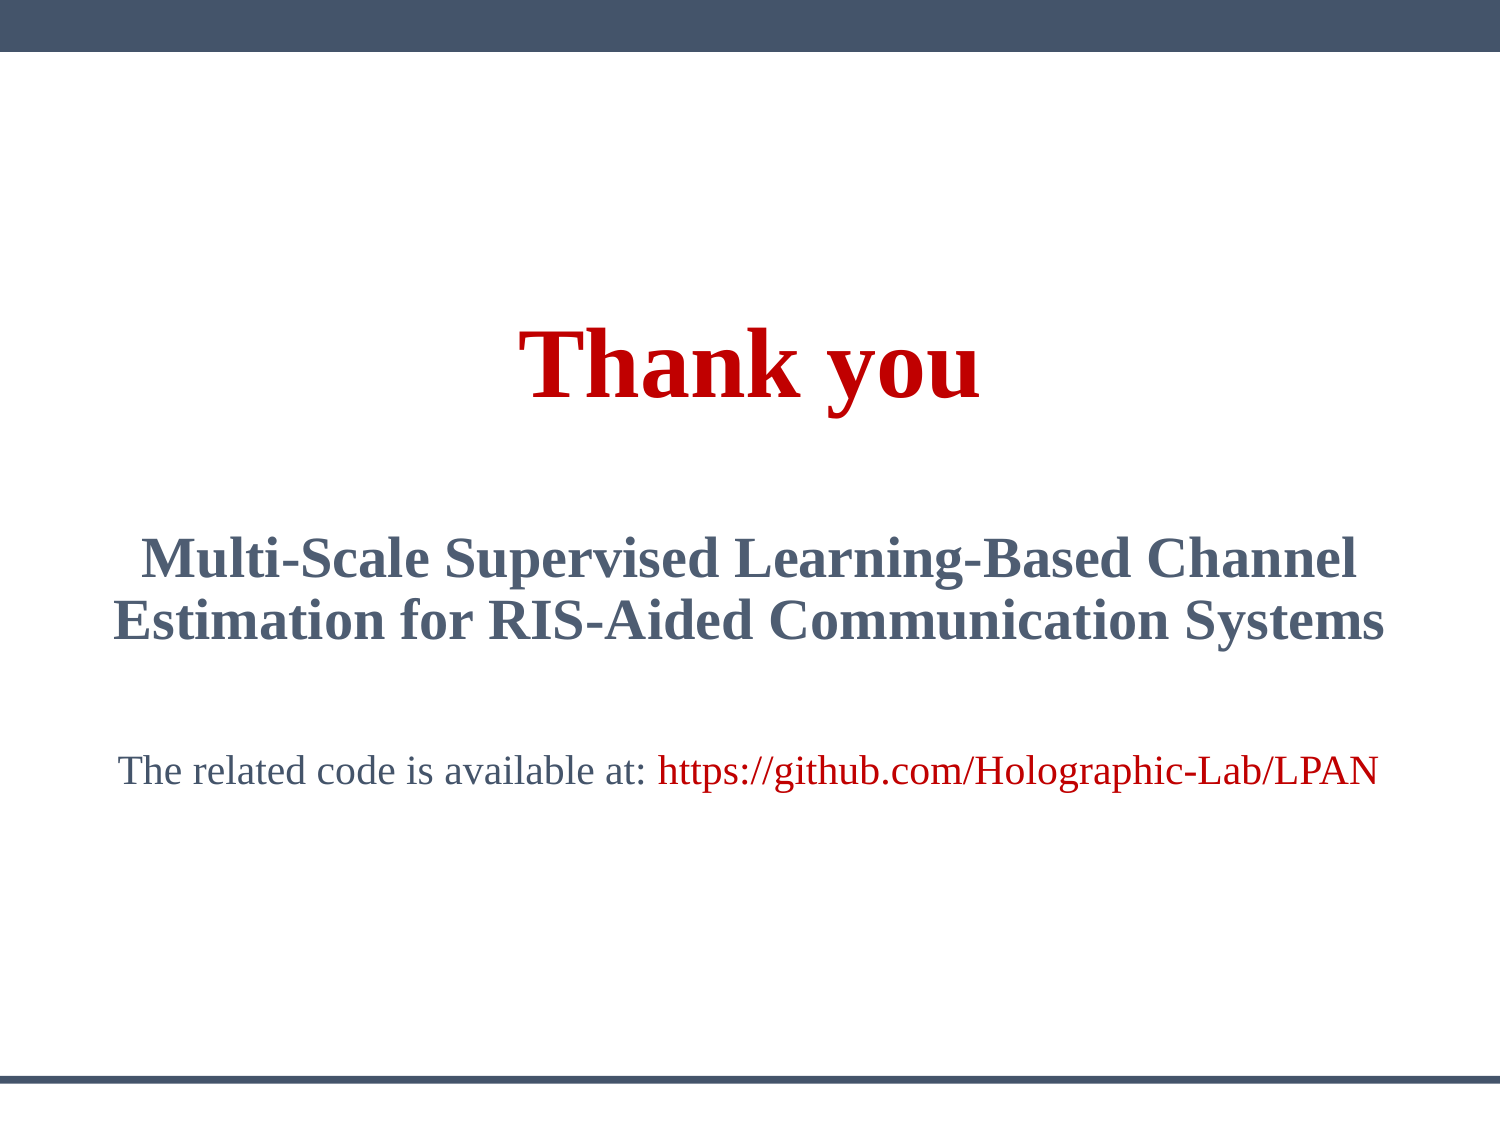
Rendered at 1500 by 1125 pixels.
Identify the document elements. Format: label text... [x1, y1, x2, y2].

text_box [0, 1075, 1500, 1085]
text_box [0, 0, 1500, 53]
subtitle The related code is available at: https://github.com/Holographic-Lab/LPAN [93, 660, 1405, 877]
title Thank you Multi-Scale Supervised Learning-Based Channel Estimation for RIS-Aided Communication Systems [95, 268, 1405, 660]
